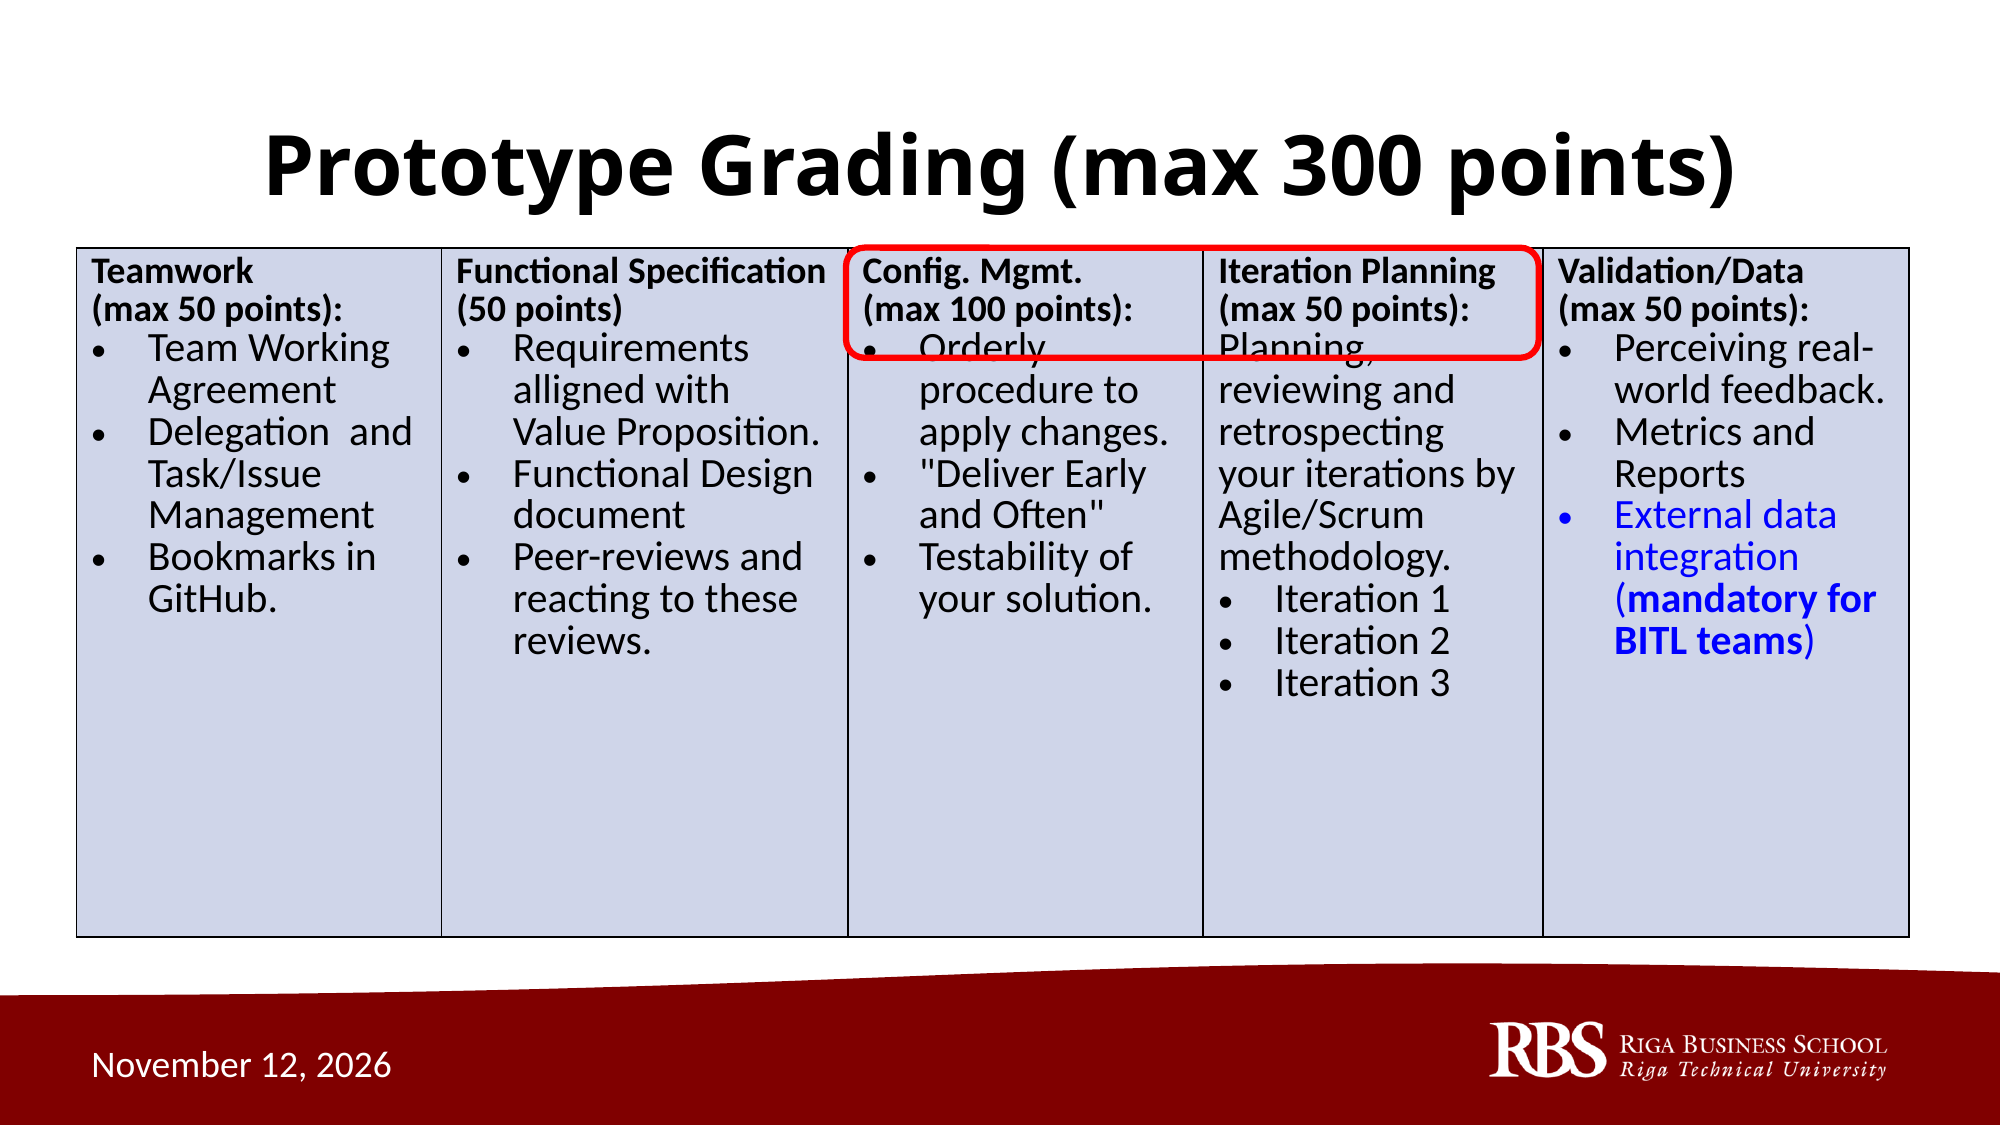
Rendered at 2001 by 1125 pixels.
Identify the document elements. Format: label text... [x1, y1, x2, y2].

table_header Iteration Planning (max 50 points): Planning, reviewing and retrospecting your iterations by Agile/Scrum methodology. Iteration 1 Iteration 2 Iteration 3 [1204, 249, 1542, 936]
table_header Config. Mgmt. (max 100 points): Orderly procedure to apply changes. "Deliver Early and Often" Testability of your solution. [849, 353, 1202, 936]
picture [1475, 1002, 1900, 1100]
table_header Functional Specification (50 points) Requirements alligned with Value Proposition. Functional Design document Peer-reviews and reacting to these reviews. [442, 249, 847, 936]
table_header Teamwork (max 50 points): Team Working Agreement Delegation and Task/Issue Management Bookmarks in GitHub. [77, 249, 441, 936]
title Prototype Grading (max 300 points) [137, 59, 1863, 247]
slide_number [76, 1032, 527, 1093]
table_header Validation/Data (max 50 points): Perceiving real-world feedback. Metrics and Reports External data integration (mandatory for BITL teams) [1544, 249, 1908, 936]
text_box [844, 246, 1540, 359]
